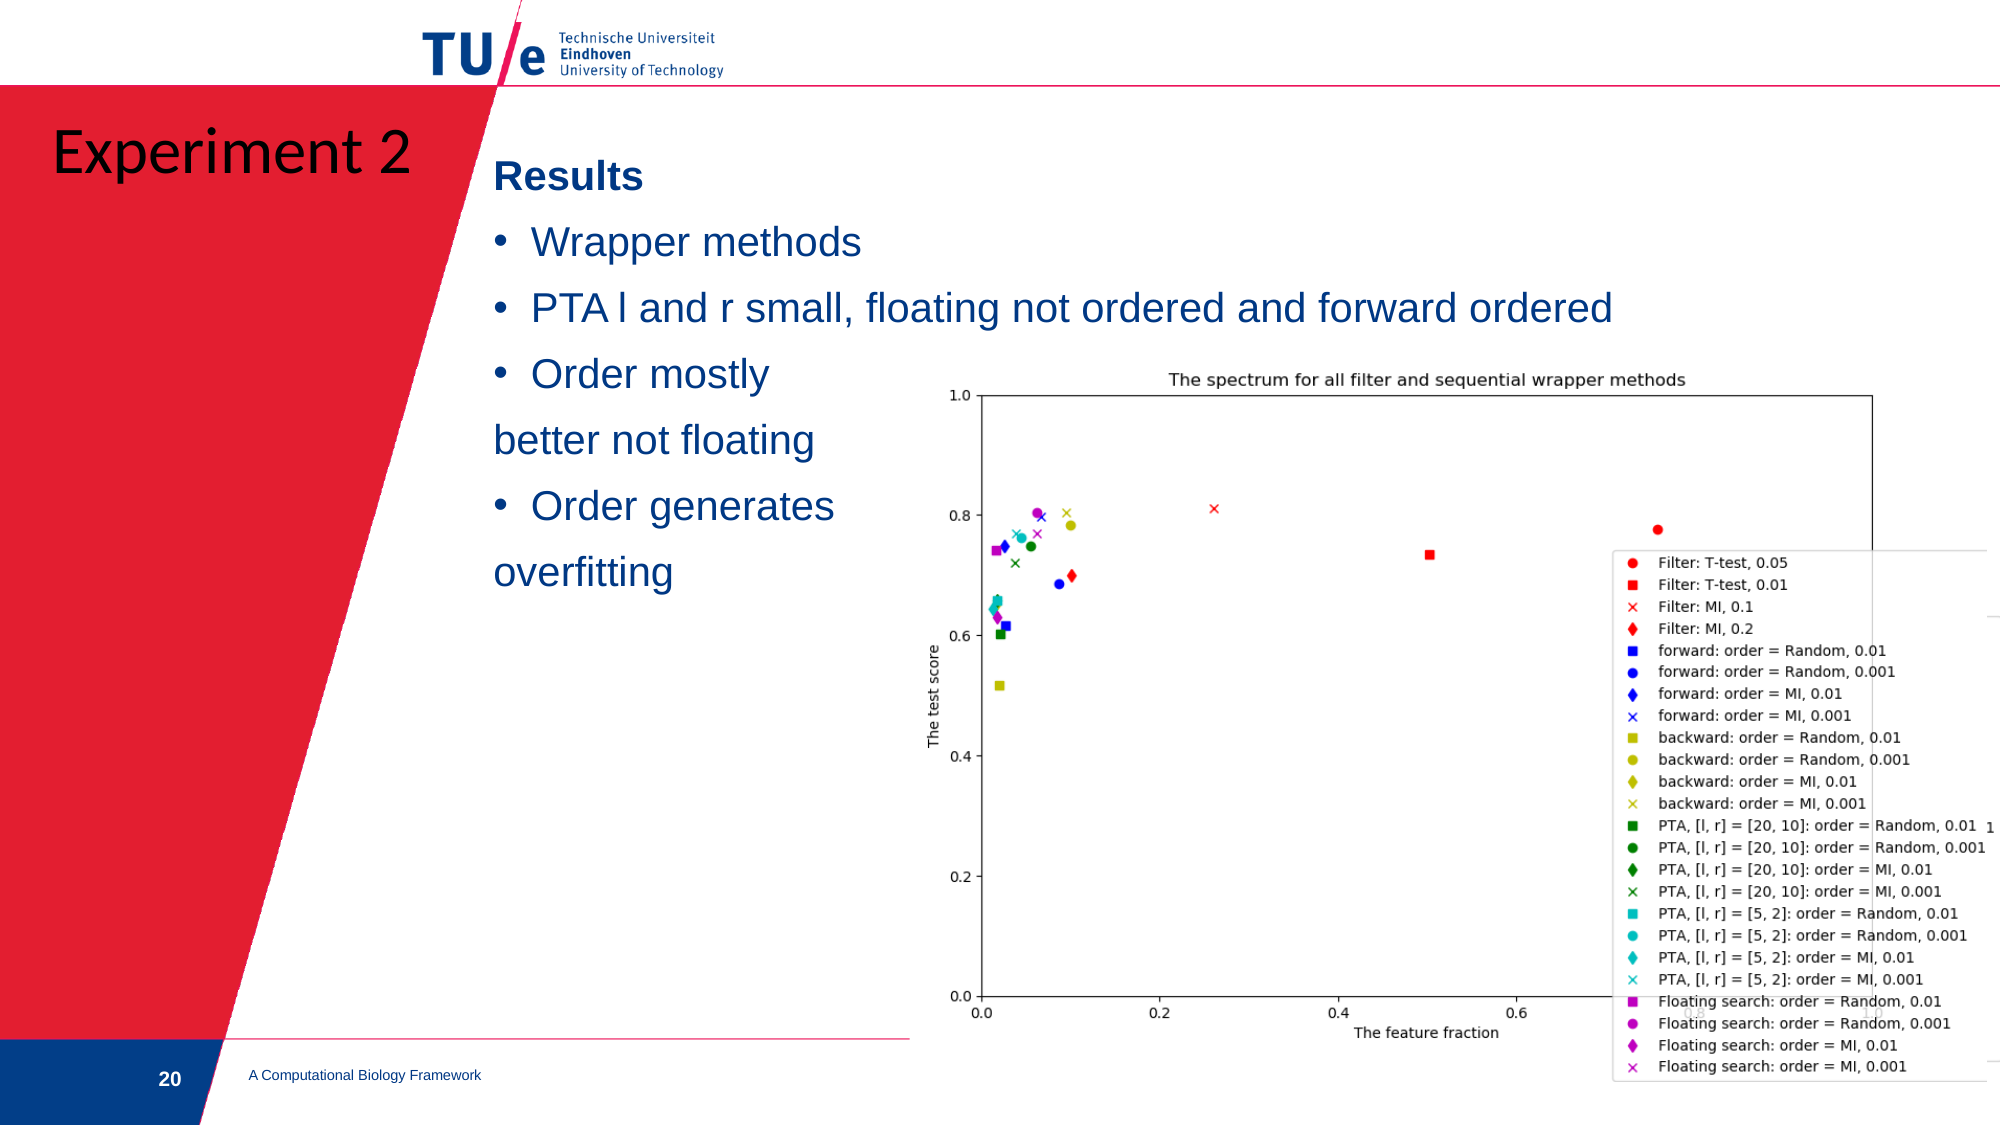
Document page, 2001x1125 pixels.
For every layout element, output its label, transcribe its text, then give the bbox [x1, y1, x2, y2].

picture [0, 0, 2000, 1125]
text_box Experiment 2 [37, 99, 463, 195]
list Results Wrapper methods PTA l and r small, floating not ordered and forward ordered Order mostly better not floating Order generates overfitting [478, 147, 1828, 1000]
subtitle A Computational Biology Framework [233, 1058, 517, 1105]
